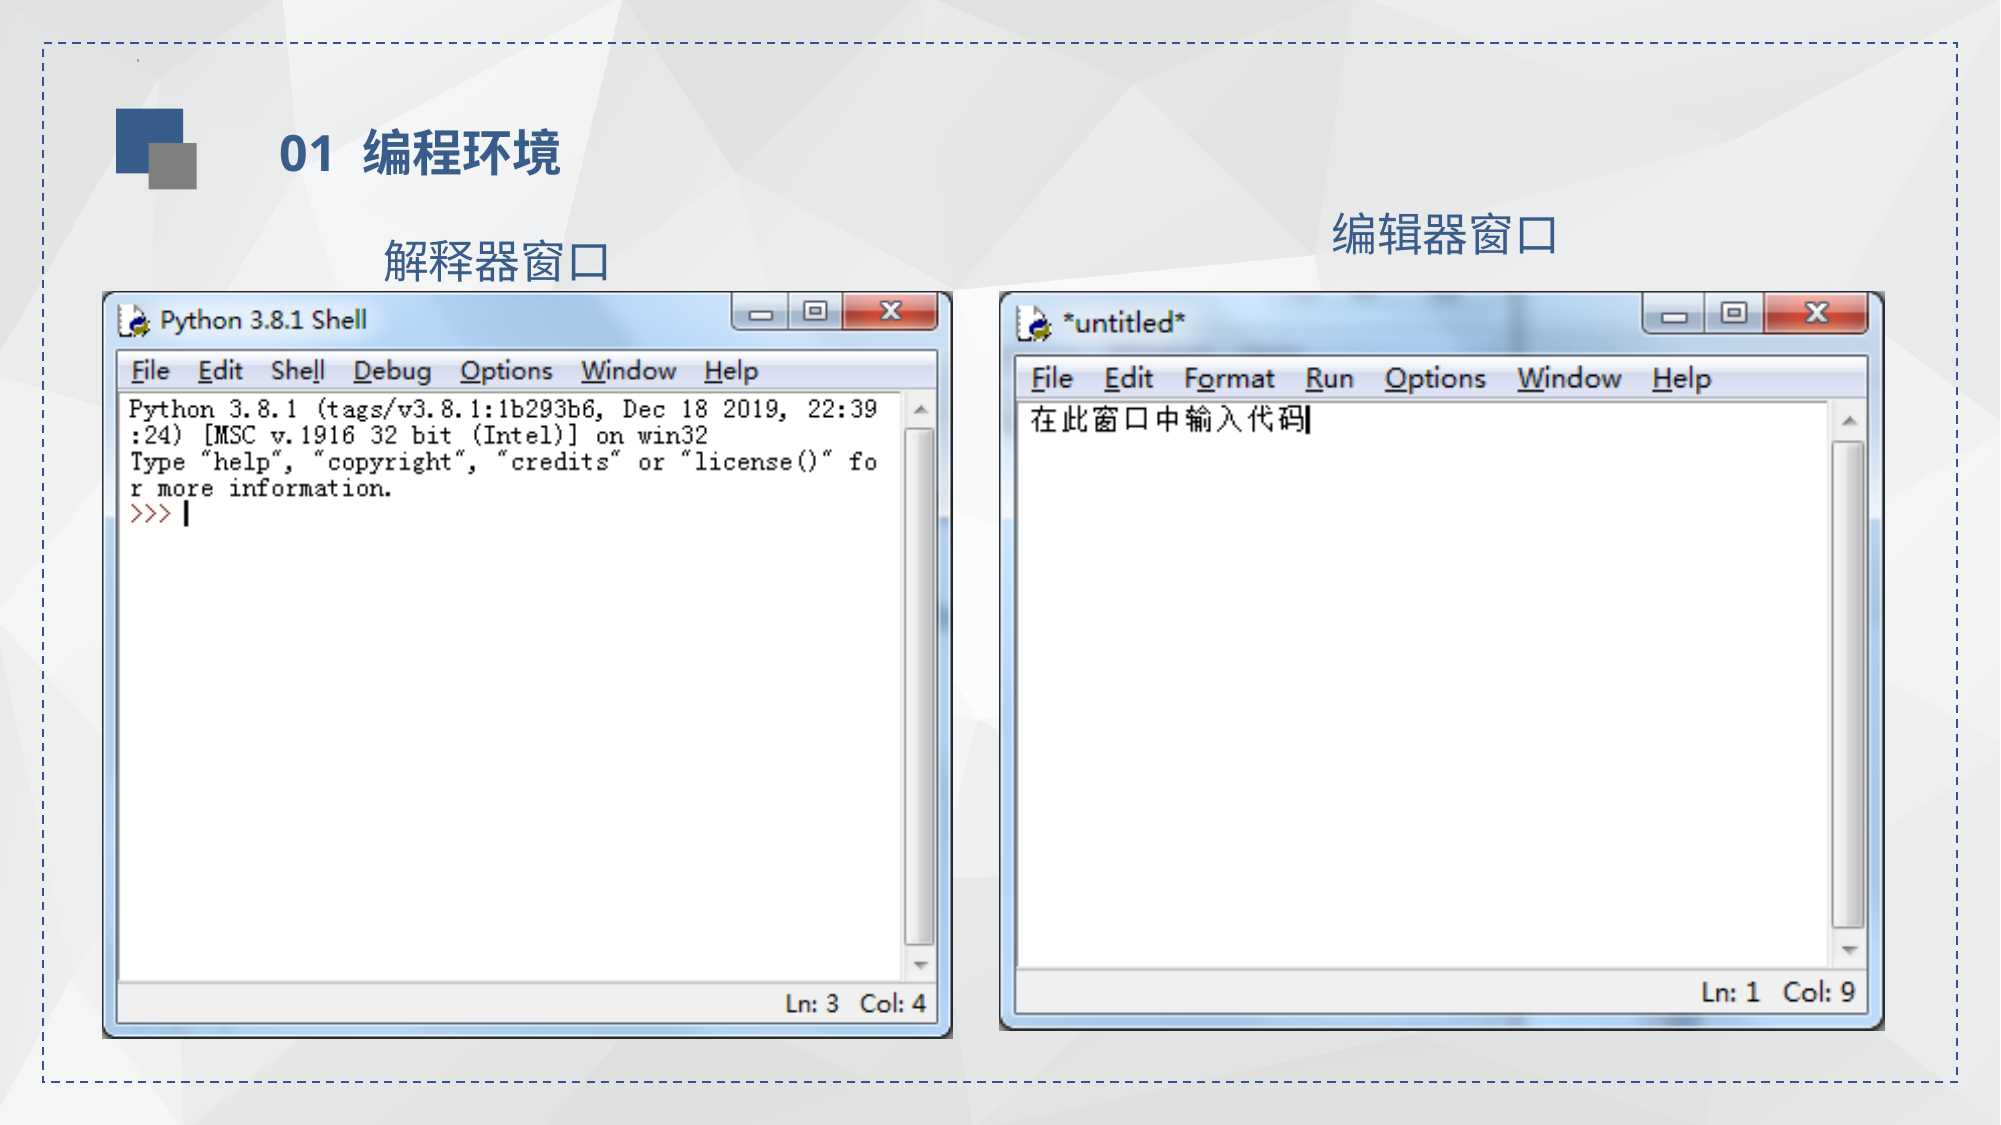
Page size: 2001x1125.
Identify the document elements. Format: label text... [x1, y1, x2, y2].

picture [0, 0, 2000, 1125]
text_box 解释器窗口 [220, 170, 683, 291]
text_box 编辑器窗口 [1212, 143, 1588, 265]
text_box 01 编程环境 [265, 113, 577, 170]
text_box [116, 108, 197, 190]
